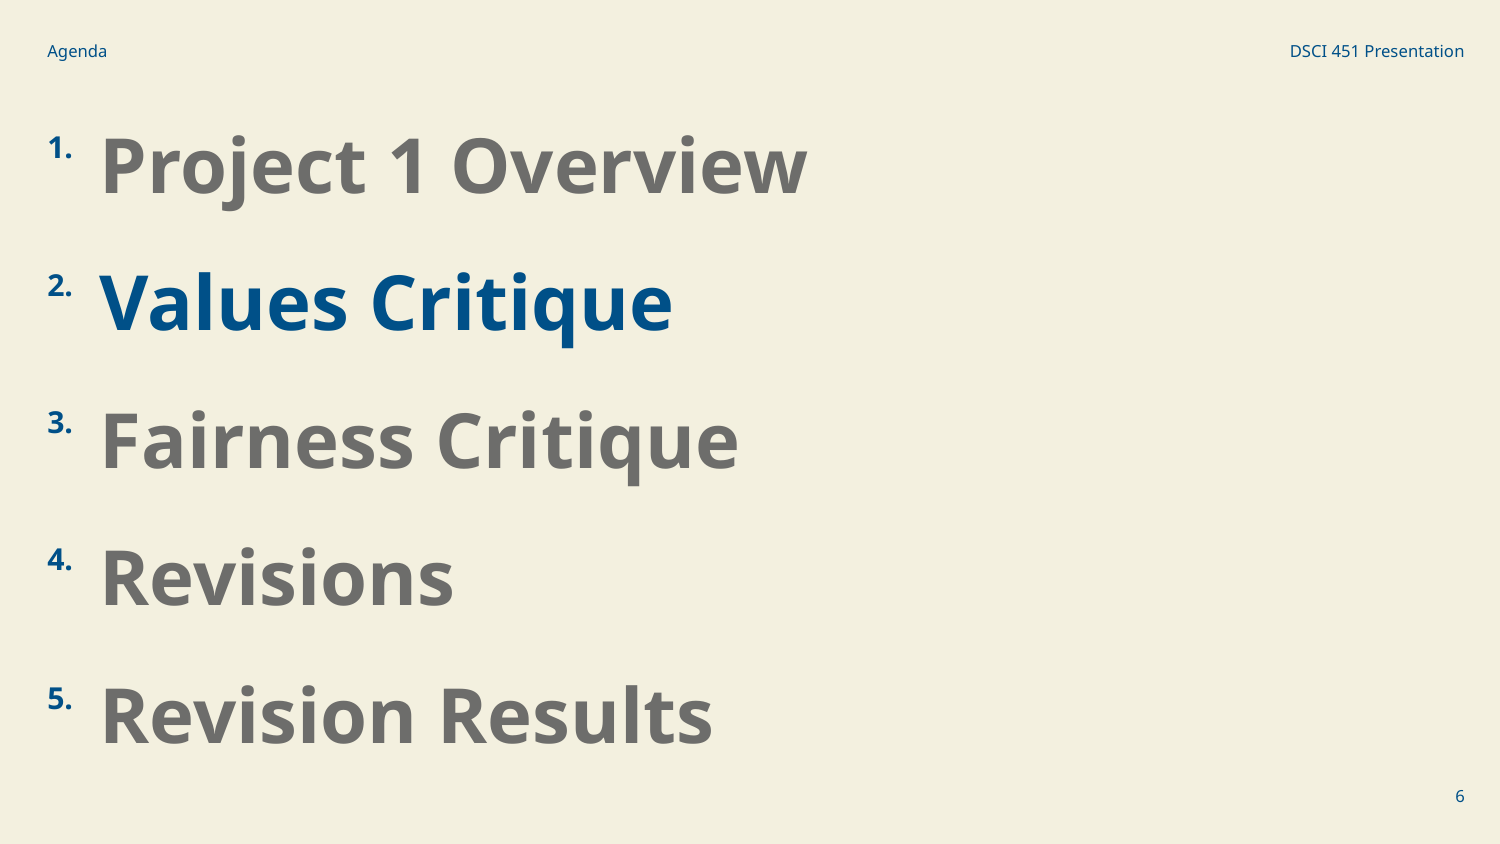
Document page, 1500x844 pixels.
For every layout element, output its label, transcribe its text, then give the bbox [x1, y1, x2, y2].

text_box Fairness Critique [84, 397, 1241, 479]
text_box 3. [32, 397, 97, 455]
text_box Project 1 Overview [84, 122, 1241, 204]
list Agenda [32, 32, 338, 67]
text_box Revisions [84, 534, 1241, 616]
slide_number ‹#› [1389, 764, 1480, 830]
text_box 2. [32, 259, 97, 318]
text_box 5. [32, 672, 97, 731]
text_box 1. [32, 122, 97, 180]
text_box Values Critique [84, 259, 1241, 341]
text_box Revision Results [84, 672, 1241, 754]
text_box 4. [32, 534, 97, 592]
list DSCI 451 Presentation [1162, 32, 1480, 67]
